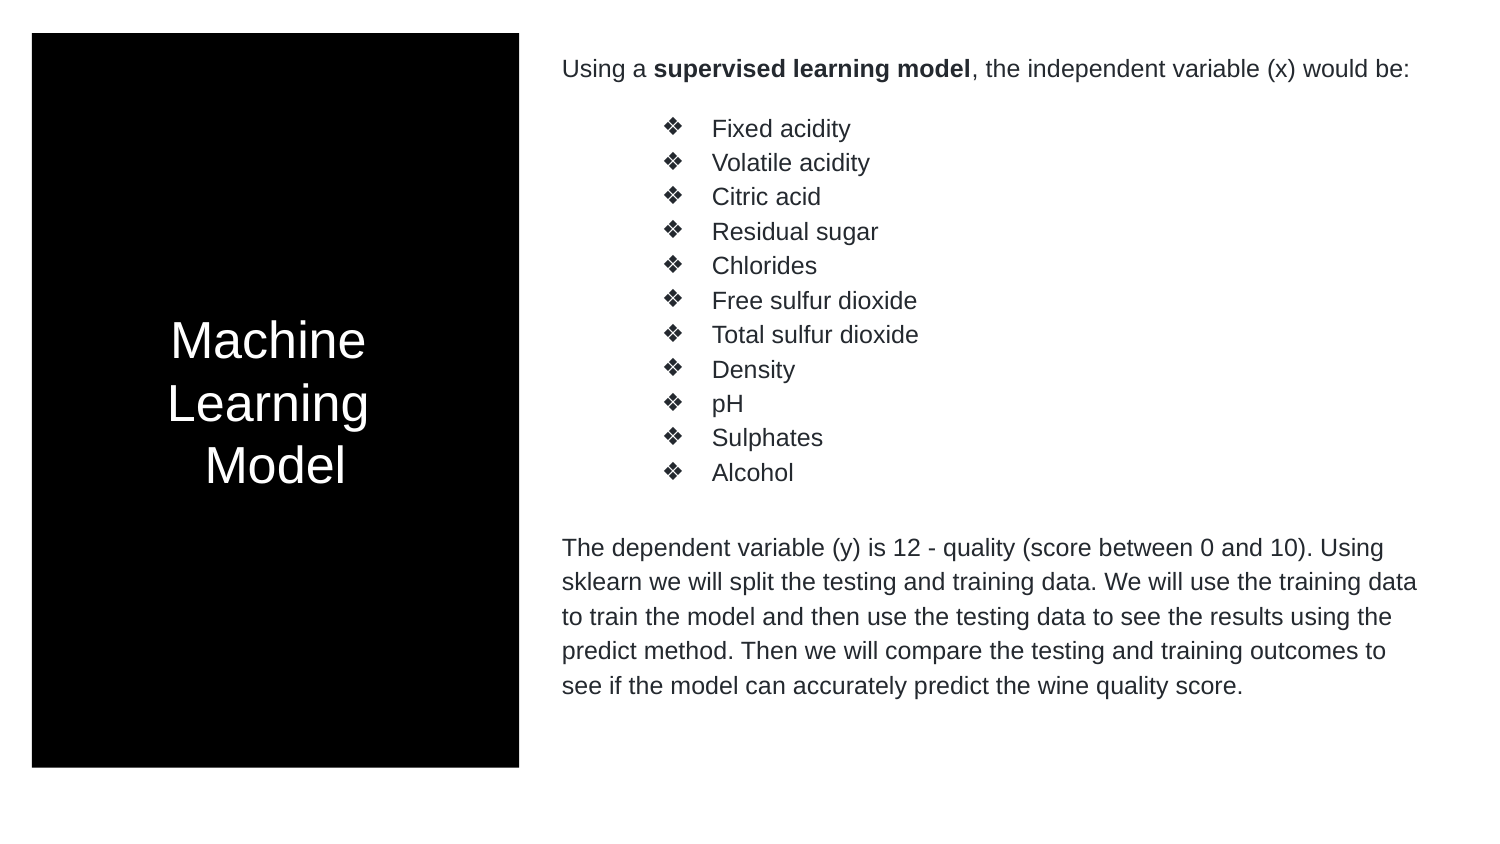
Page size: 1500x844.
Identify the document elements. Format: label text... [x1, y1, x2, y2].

text_box Machine Learning Model [31, 33, 520, 768]
list Using a supervised learning model, the independent variable (x) would be: Fixed acidity Volatile acidity Citric acid Residual sugar Chlorides Free sulfur dioxide Total sulfur dioxide Density pH Sulphates Alcohol The dependent variable (y) is 12 - quality (score between 0 and 10). Using sklearn we will split the testing and training data. We will use the training data to train the model and then use the testing data to see the results using the predict method. Then we will compare the testing and training outcomes to see if the model can accurately predict the wine quality score. [546, 33, 1442, 783]
